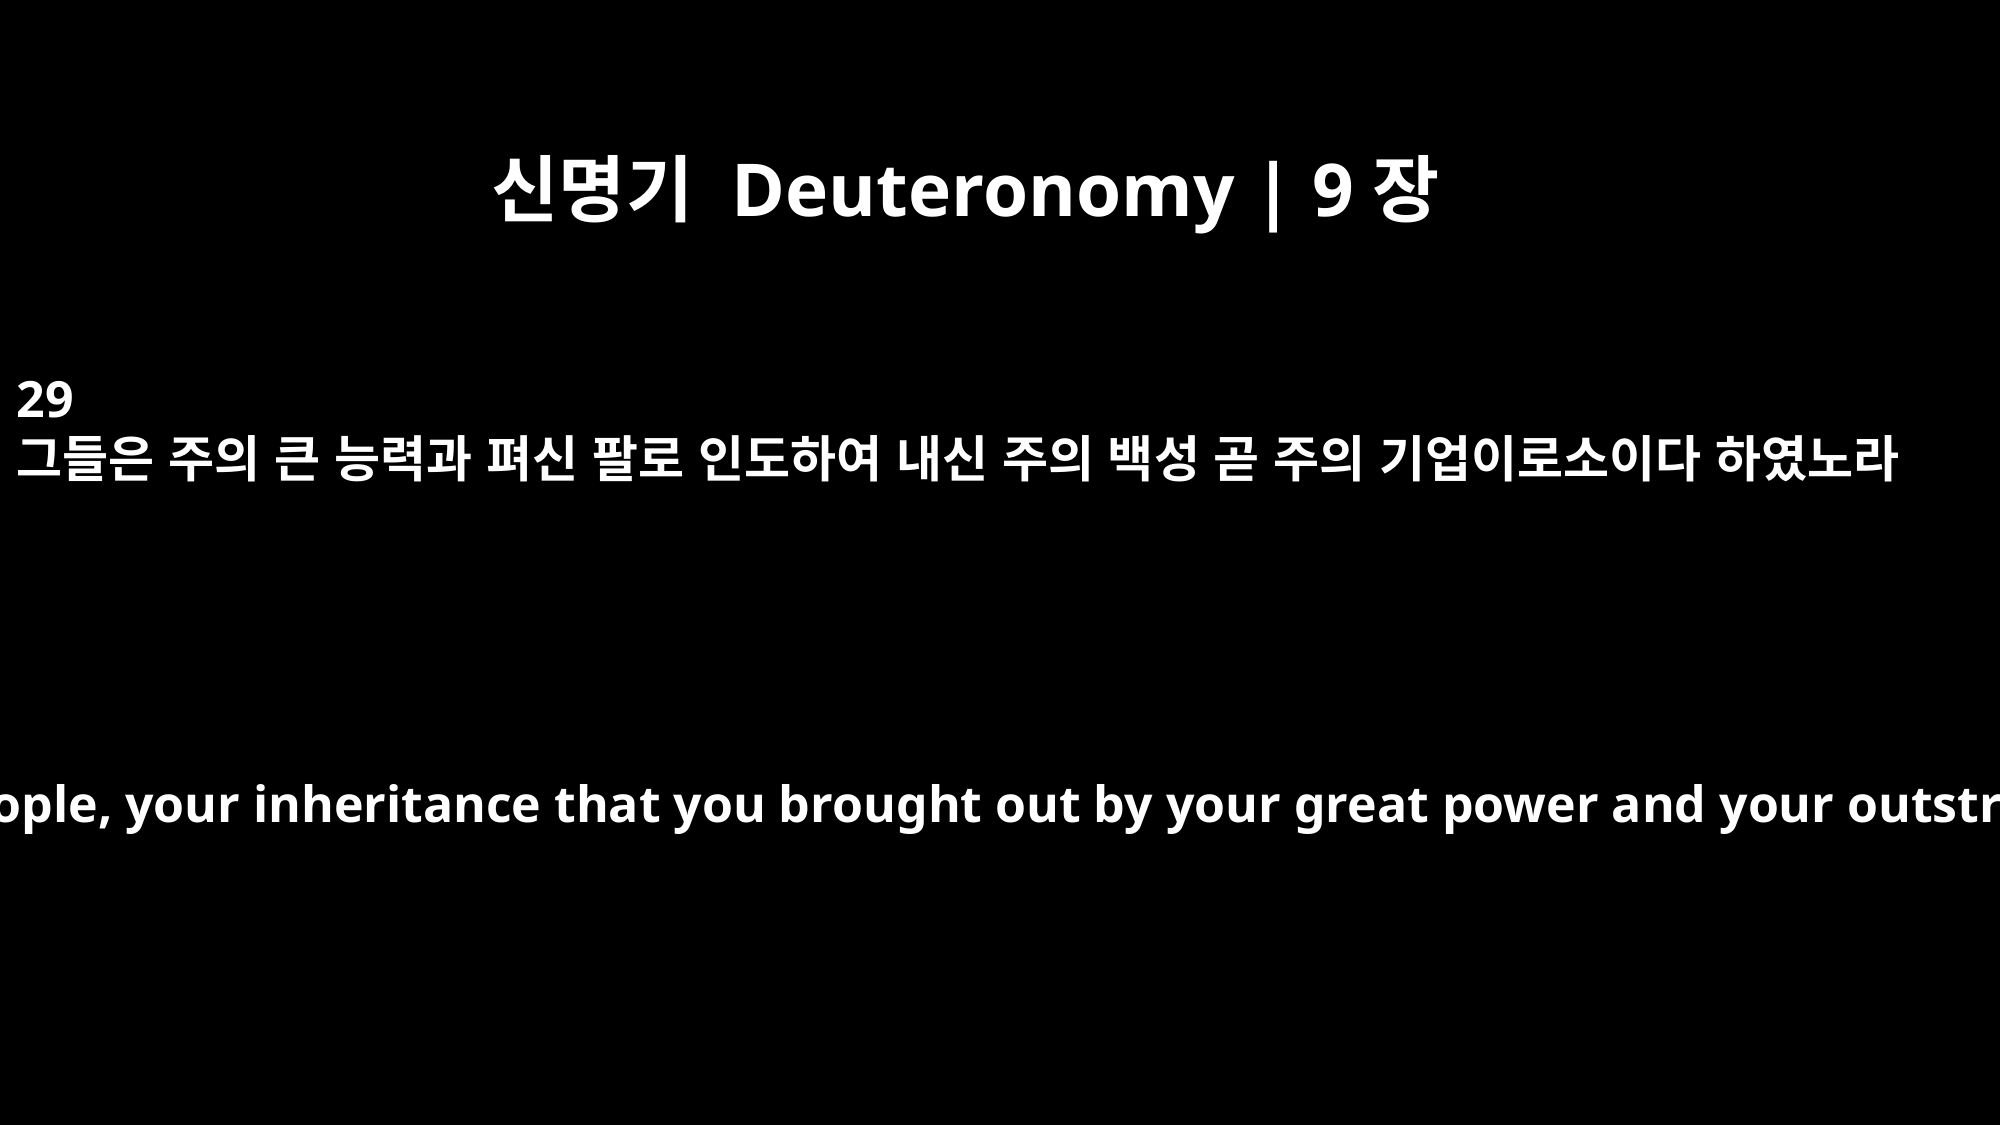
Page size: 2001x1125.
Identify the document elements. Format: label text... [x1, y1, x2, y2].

text_box 신명기 Deuteronomy | 9장 [476, 136, 1455, 239]
text_box But they are your people, your inheritance that you brought out by your great power and your outstretched arm." [0, 764, 2000, 840]
text_box 29 그들은 주의 큰 능력과 펴신 팔로 인도하여 내신 주의 백성 곧 주의 기업이로소이다 하였노라 [1, 359, 1916, 495]
